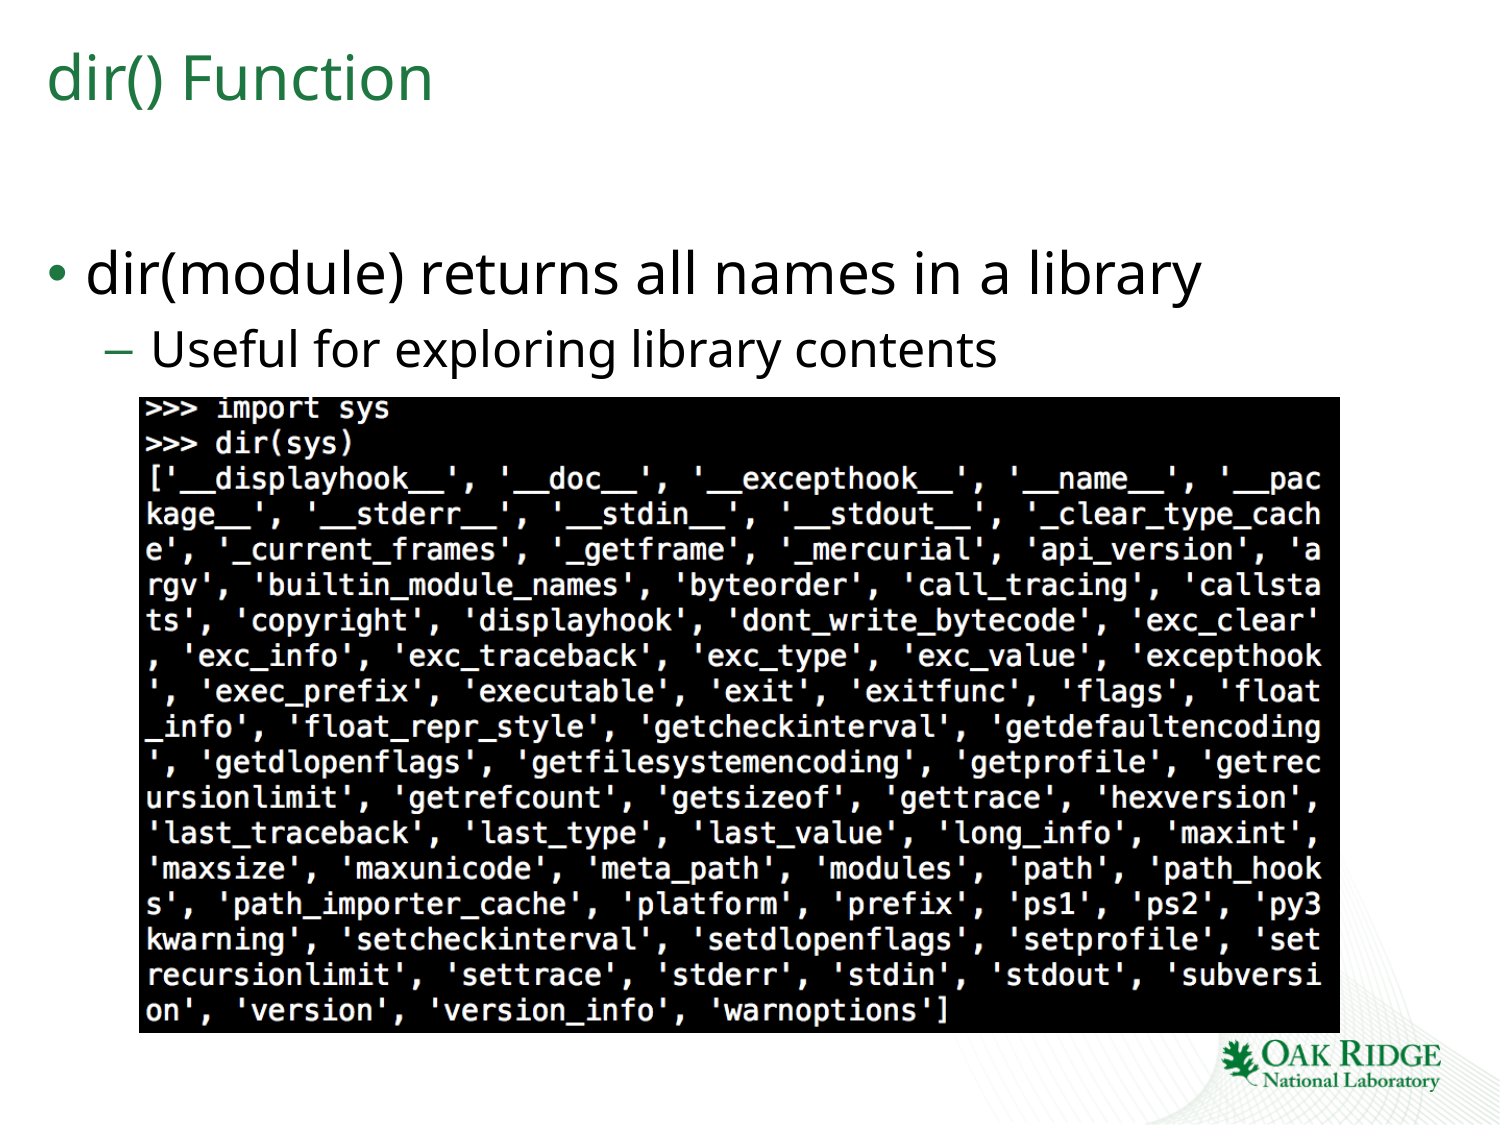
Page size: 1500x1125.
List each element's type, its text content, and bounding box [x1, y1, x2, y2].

picture [139, 297, 1500, 1125]
list dir(module) returns all names in a library Useful for exploring library contents [33, 236, 1451, 925]
title dir() Function [31, 41, 1449, 125]
